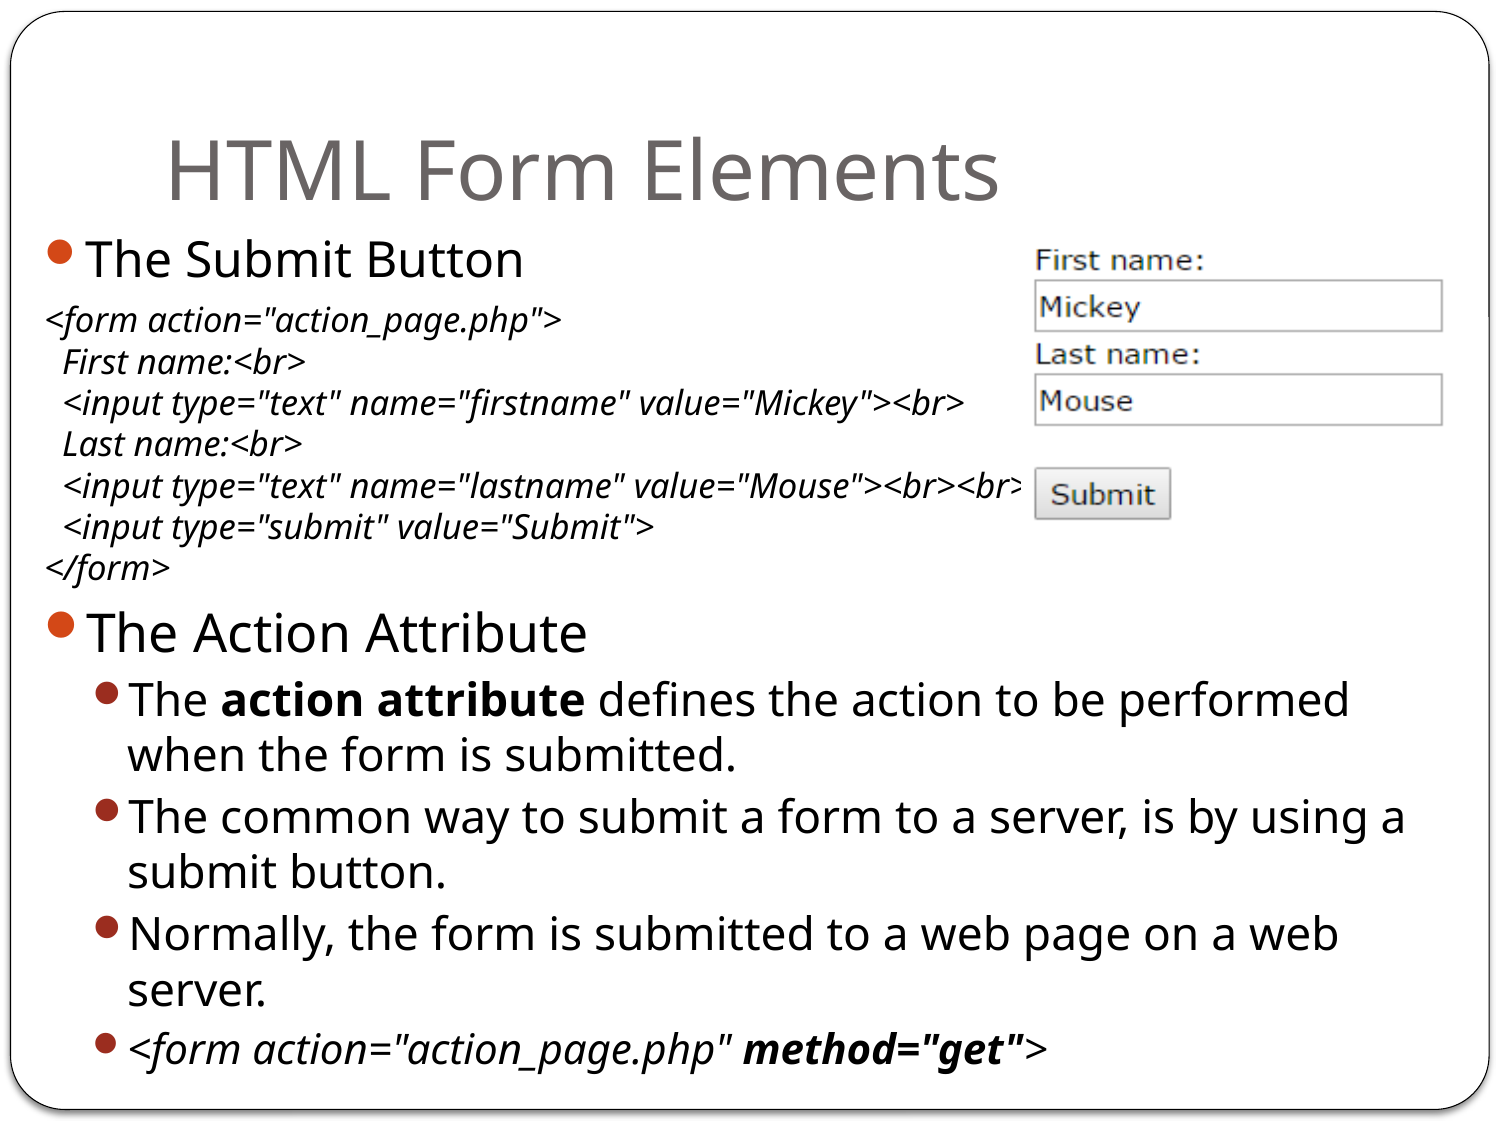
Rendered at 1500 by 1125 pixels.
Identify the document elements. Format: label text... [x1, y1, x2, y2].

picture [1021, 231, 1483, 540]
title HTML Form Elements [150, 45, 1425, 219]
list The Submit Button <form action="action_page.php"> First name:<br> <input type="text" name="firstname" value="Mickey"><br> Last name:<br> <input type="text" name="lastname" value="Mouse"><br><br> <input type="submit" value="Submit"> </form> The Action Attribute The action attribute defines the action to be performed when the form is submitted. The common way to submit a form to a server, is by using a submit button. Normally, the form is submitted to a web page on a web server. <form action="action_page.php" method="get"> [29, 219, 1459, 1083]
